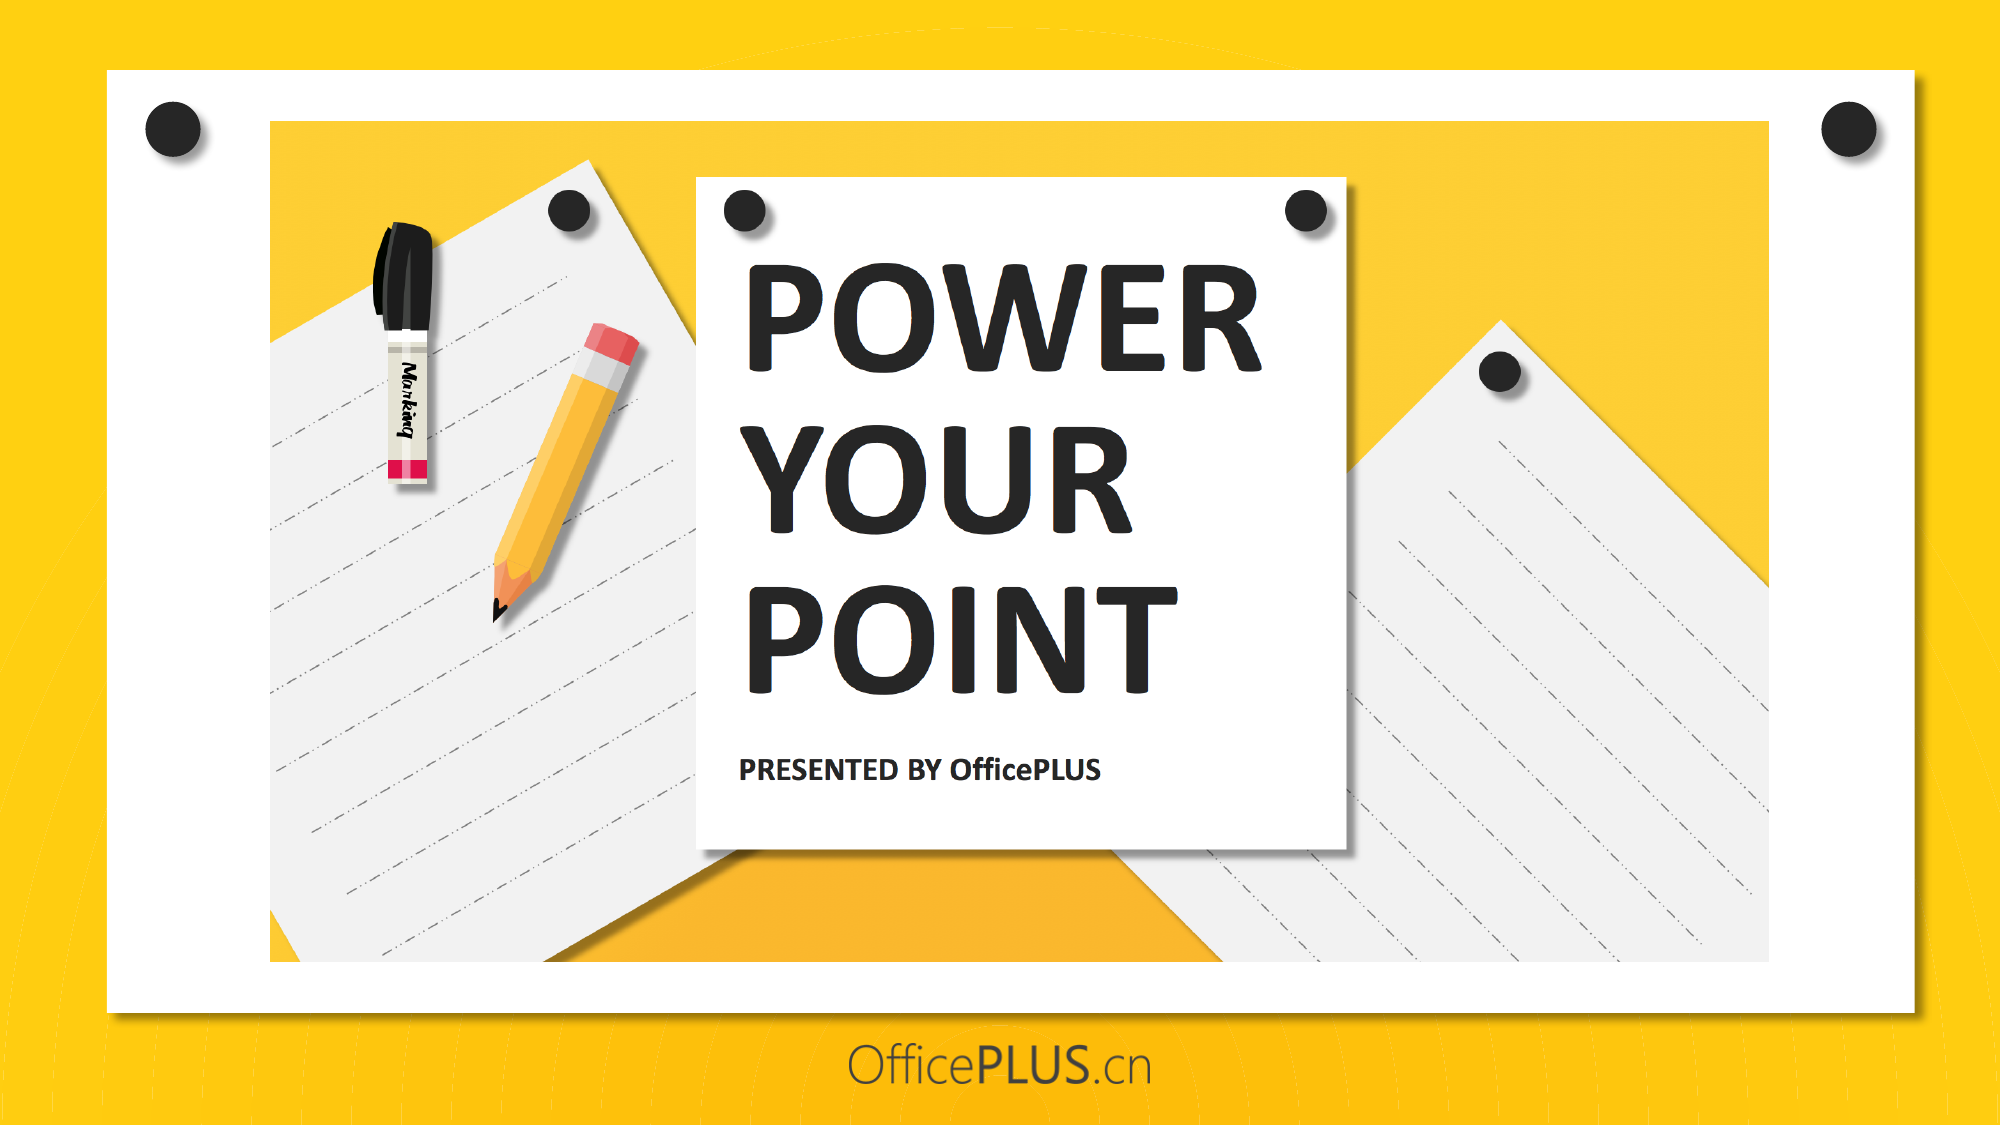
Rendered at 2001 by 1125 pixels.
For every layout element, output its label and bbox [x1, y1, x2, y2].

text_box [1820, 100, 1878, 158]
text_box [144, 100, 202, 158]
picture [849, 1043, 1150, 1084]
picture [270, 121, 1769, 962]
text_box [106, 69, 1916, 1014]
